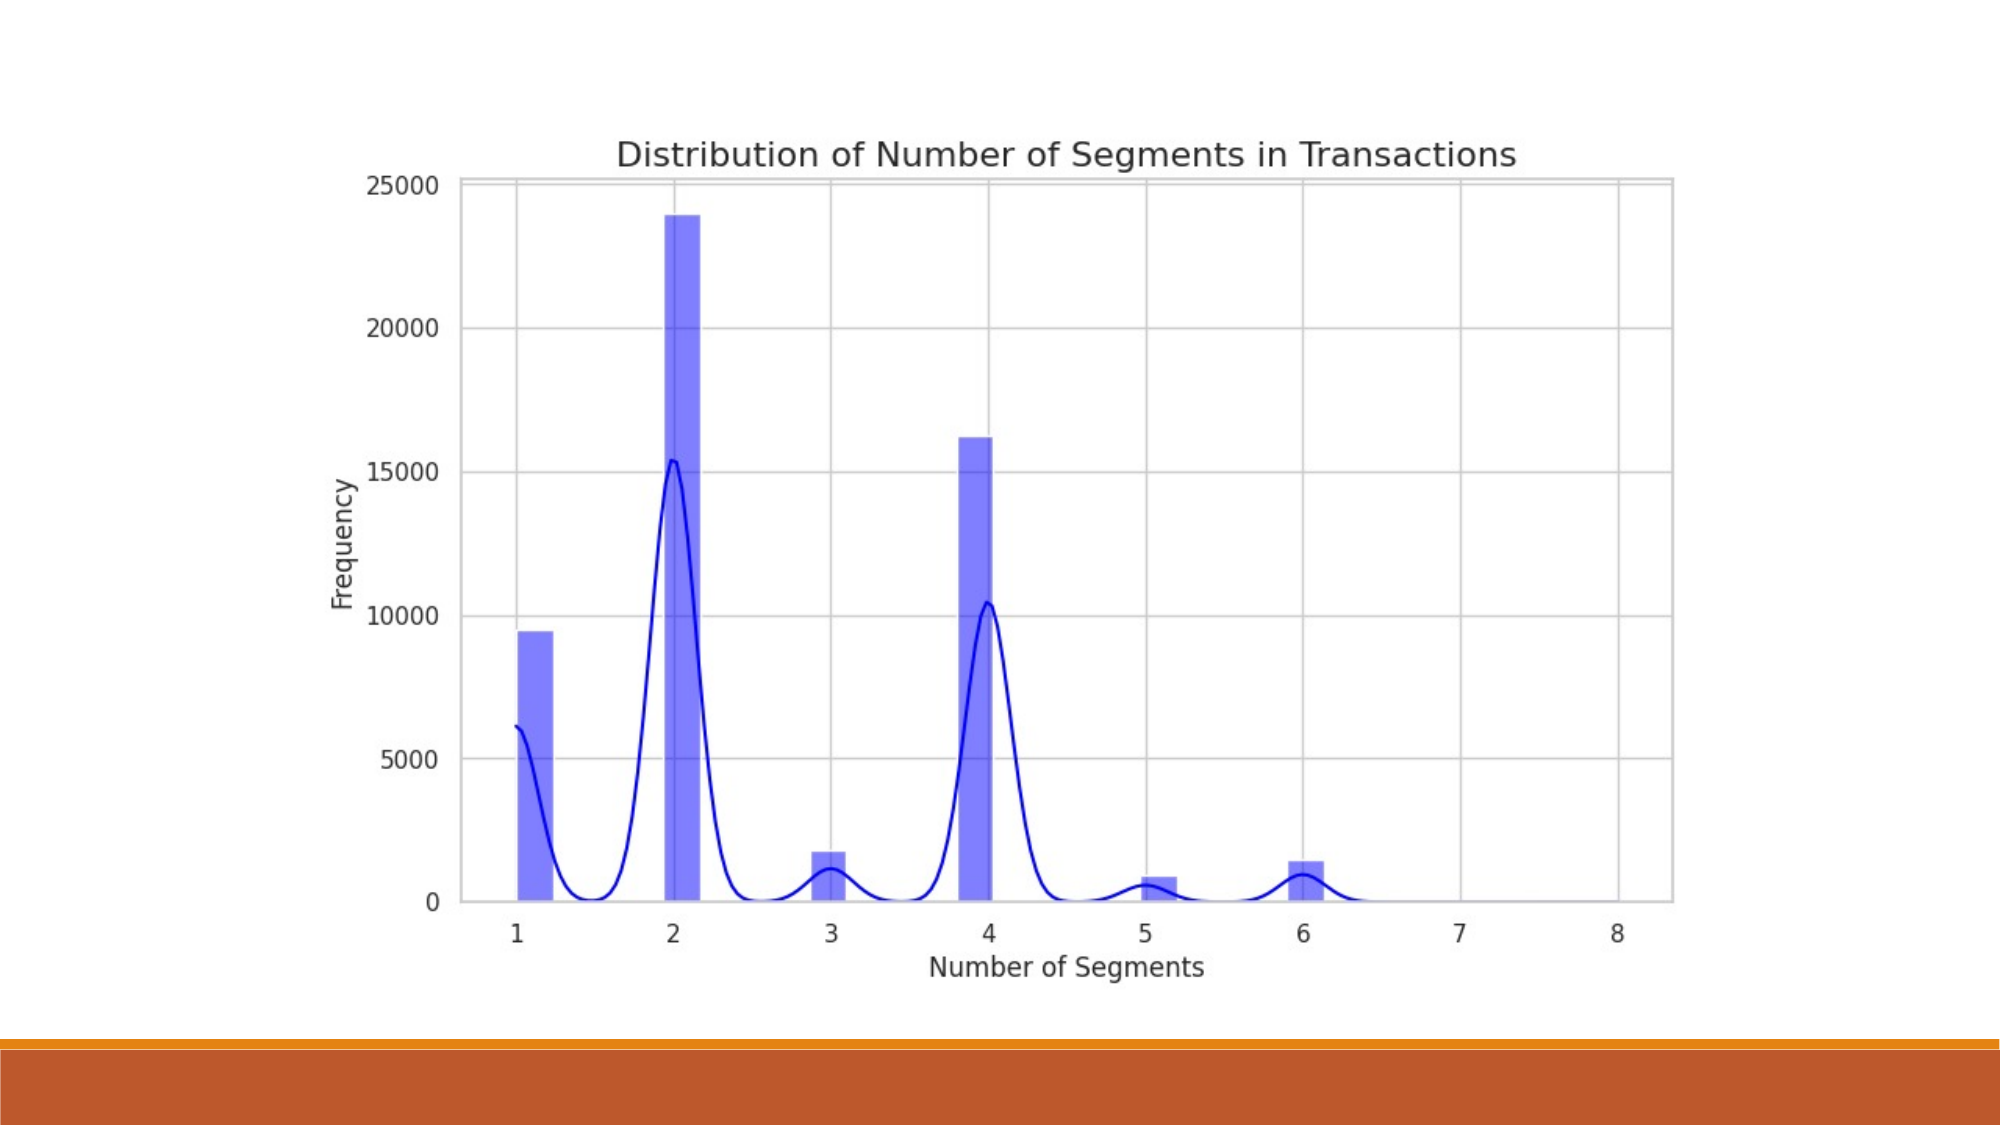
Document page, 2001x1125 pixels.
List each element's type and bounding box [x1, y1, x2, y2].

picture [312, 125, 1688, 999]
